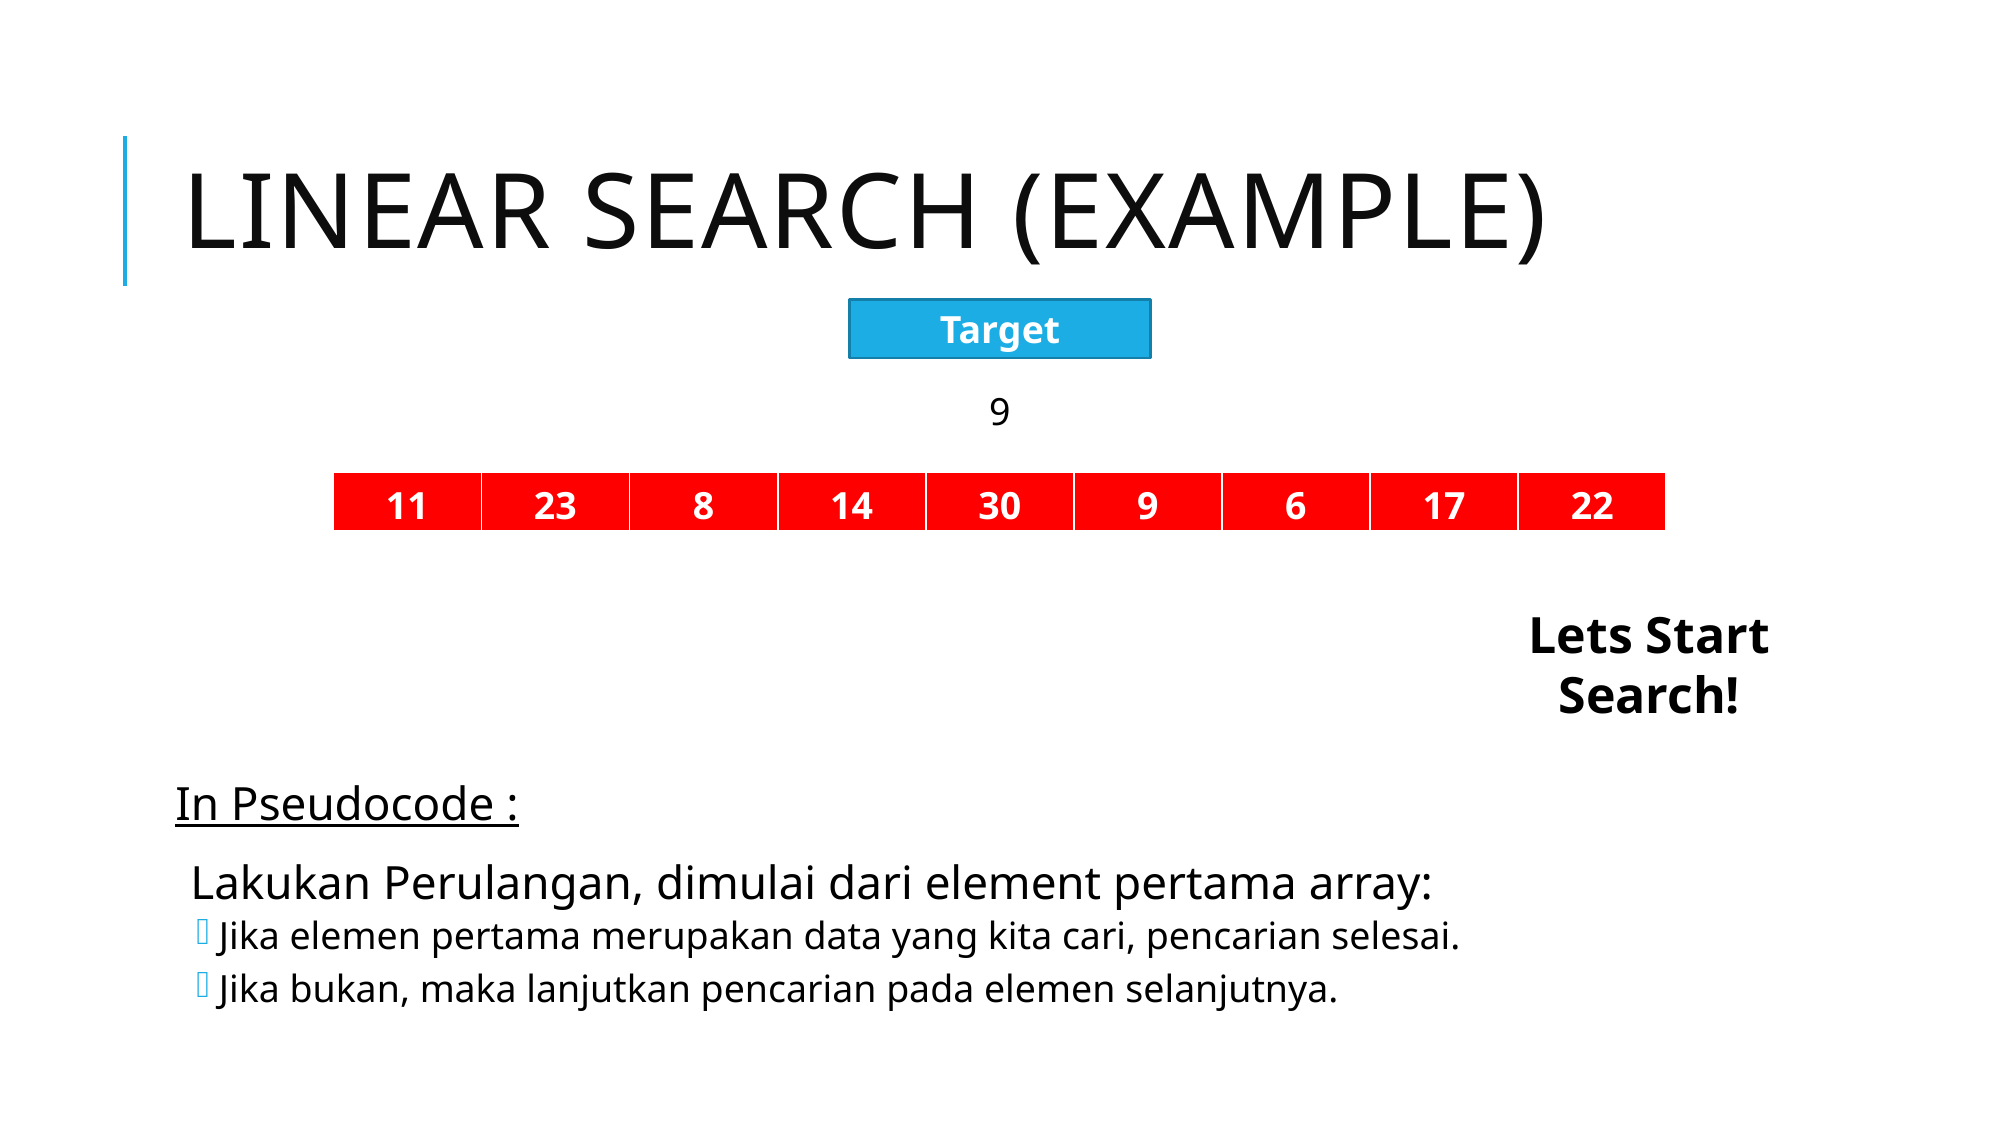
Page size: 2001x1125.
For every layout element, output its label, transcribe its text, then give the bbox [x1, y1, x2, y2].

table_header 9 [1075, 473, 1221, 530]
table_header 11 [334, 473, 481, 530]
text_box Lets Start Search! [1436, 595, 1863, 731]
table_header 30 [927, 473, 1073, 530]
table_header 22 [1519, 473, 1665, 530]
table_header 8 [630, 473, 777, 530]
table_header 14 [779, 473, 925, 530]
table_header 17 [1371, 473, 1517, 530]
list In Pseudocode : Lakukan Perulangan, dimulai dari element pertama array: Jika elemen pertama merupakan data yang kita cari, pencarian selesai. Jika bukan, maka lanjutkan pencarian pada elemen selanjutnya. [168, 375, 1763, 1035]
table_header 6 [1223, 473, 1369, 530]
text_box 9 [974, 380, 1026, 440]
title Linear Search (example) [168, 96, 1763, 342]
table_header 23 [482, 473, 629, 530]
text_box Target [848, 298, 1152, 359]
